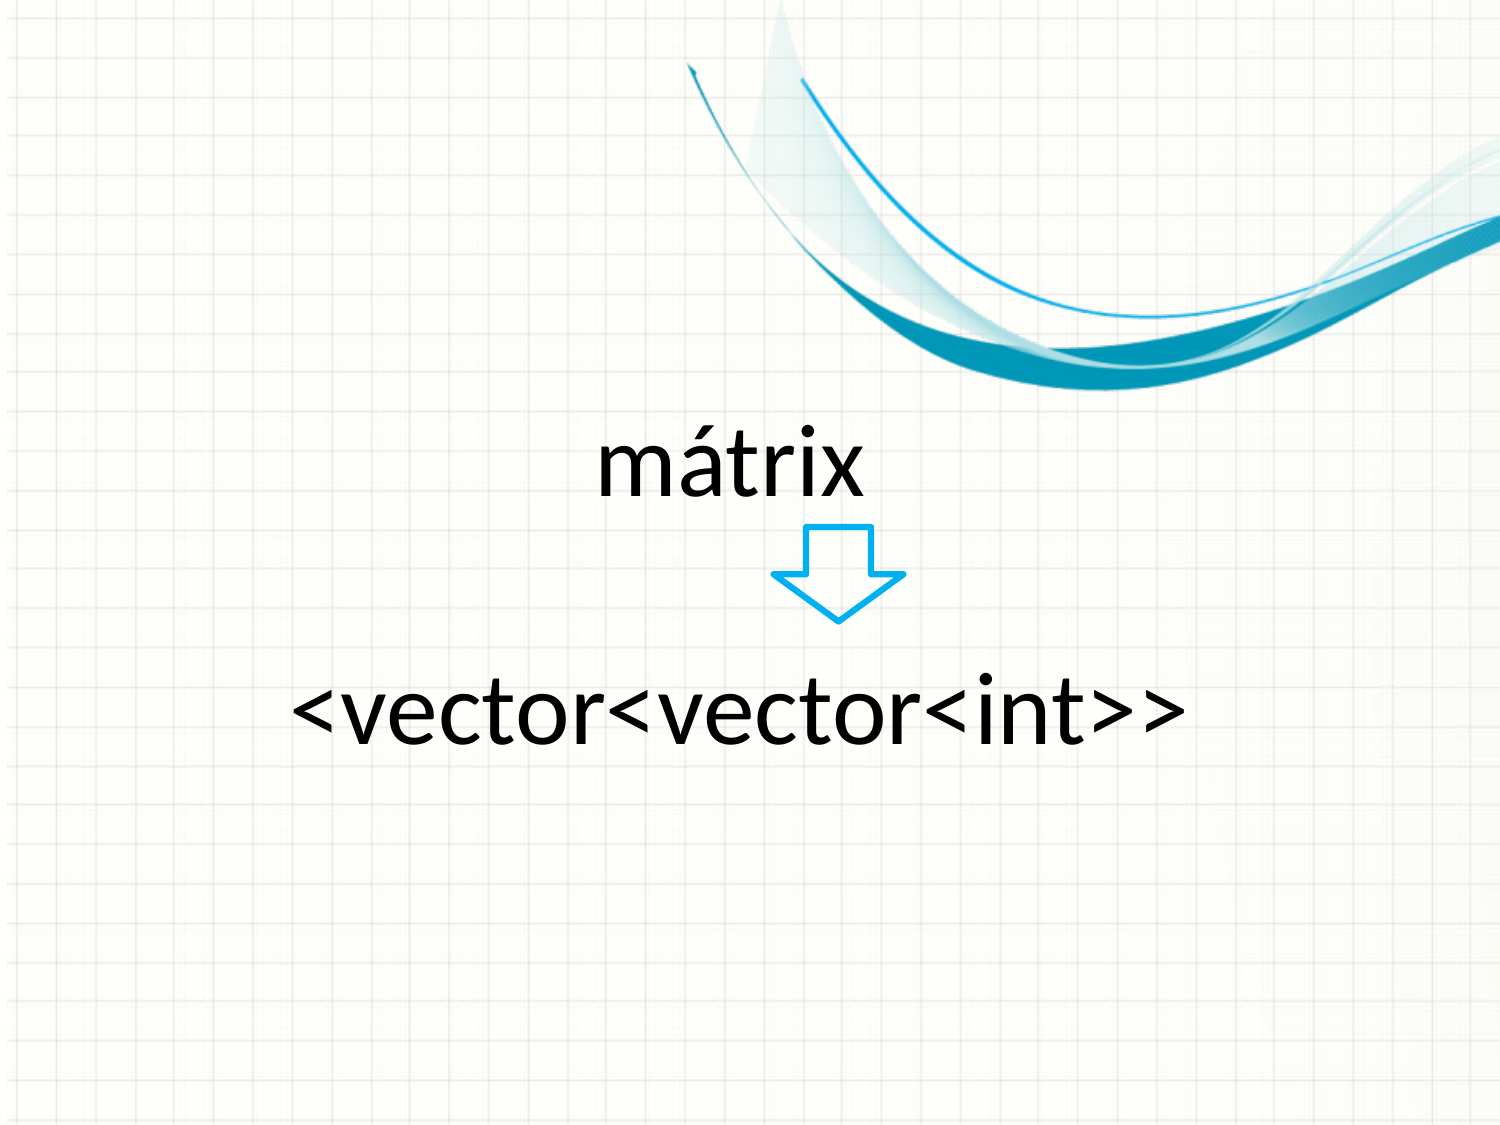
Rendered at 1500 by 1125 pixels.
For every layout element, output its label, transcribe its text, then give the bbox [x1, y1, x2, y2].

text_box mátrix <vector<vector<int>> [274, 385, 680, 1011]
picture [7, 0, 1500, 1125]
